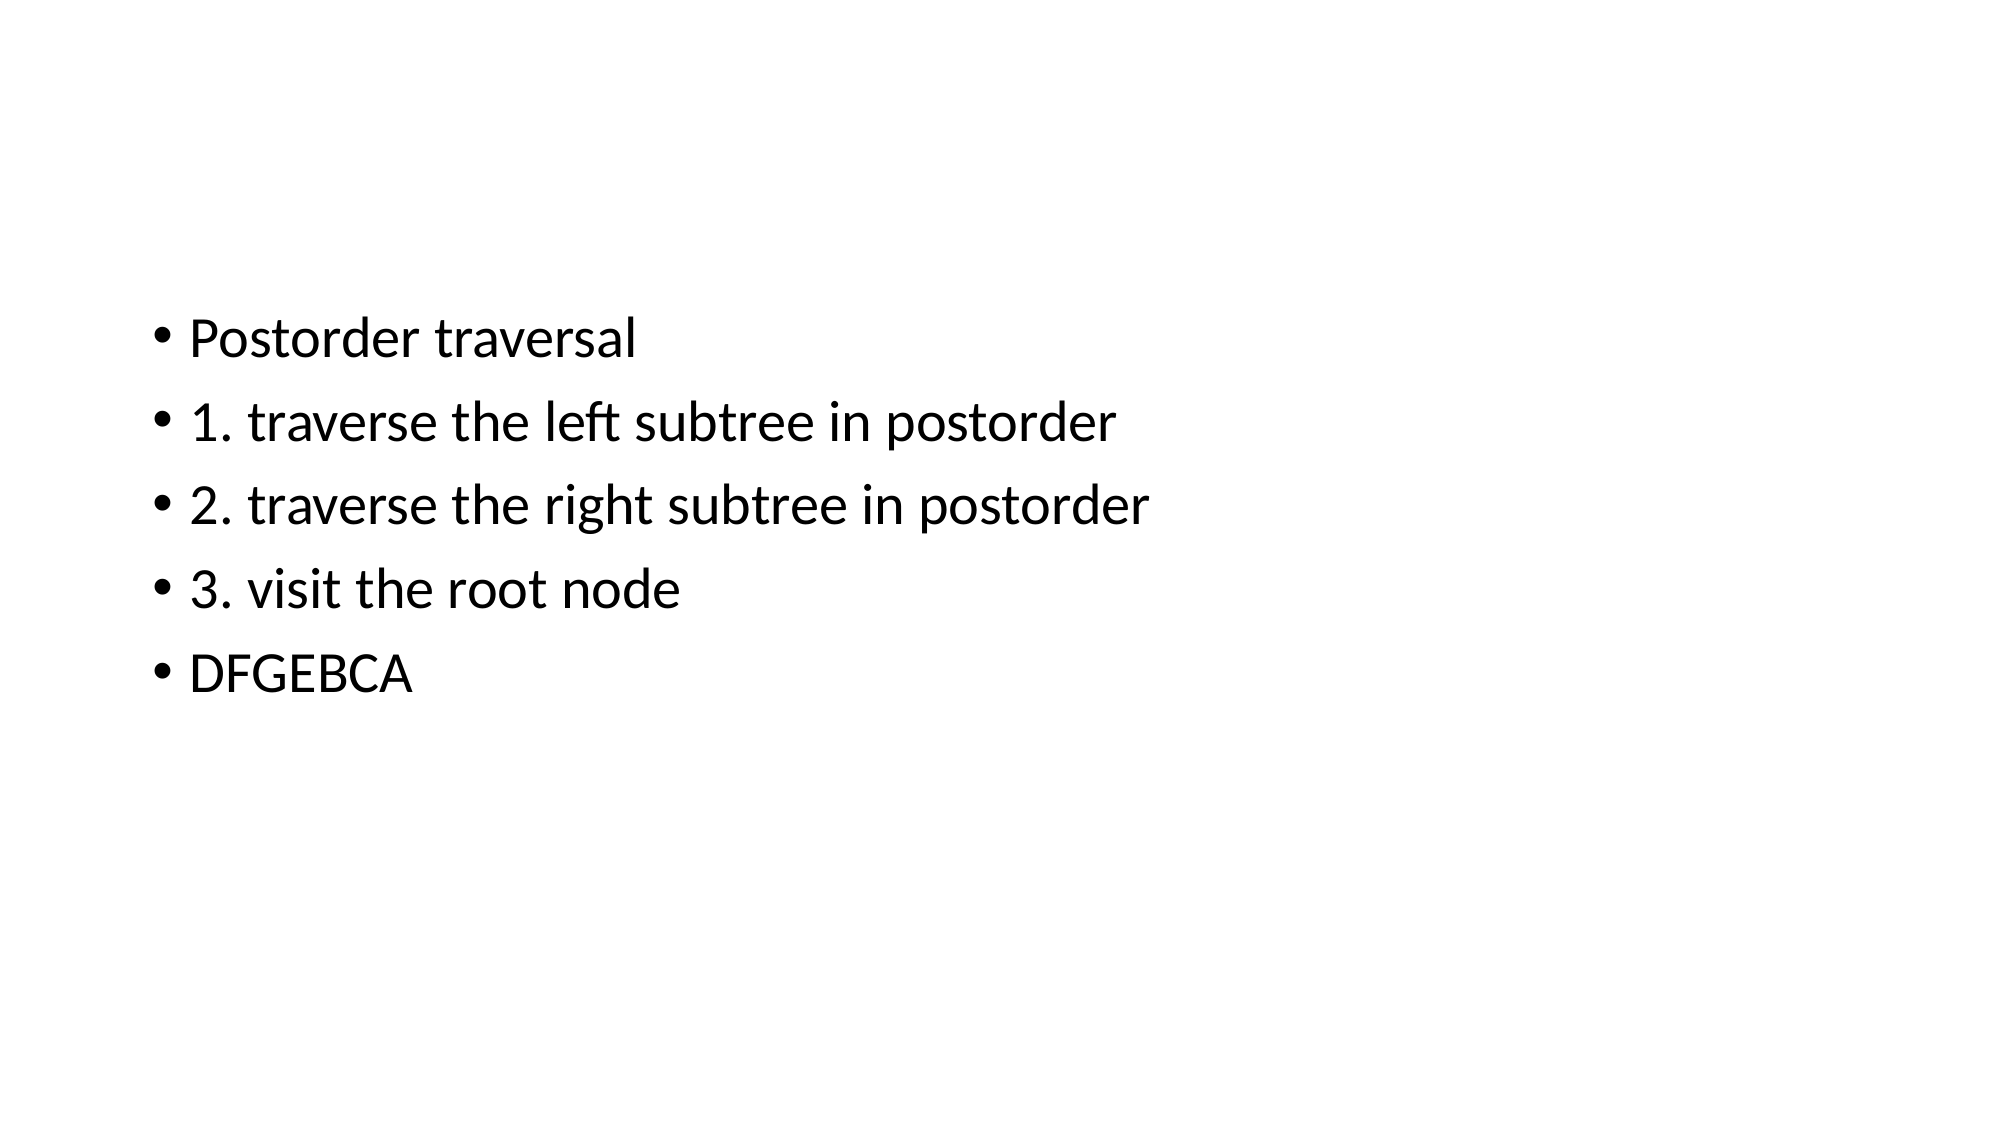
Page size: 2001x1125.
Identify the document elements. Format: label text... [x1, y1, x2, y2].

list Postorder traversal 1. traverse the left subtree in postorder 2. traverse the right subtree in postorder 3. visit the root node DFGEBCA [137, 299, 1863, 1014]
